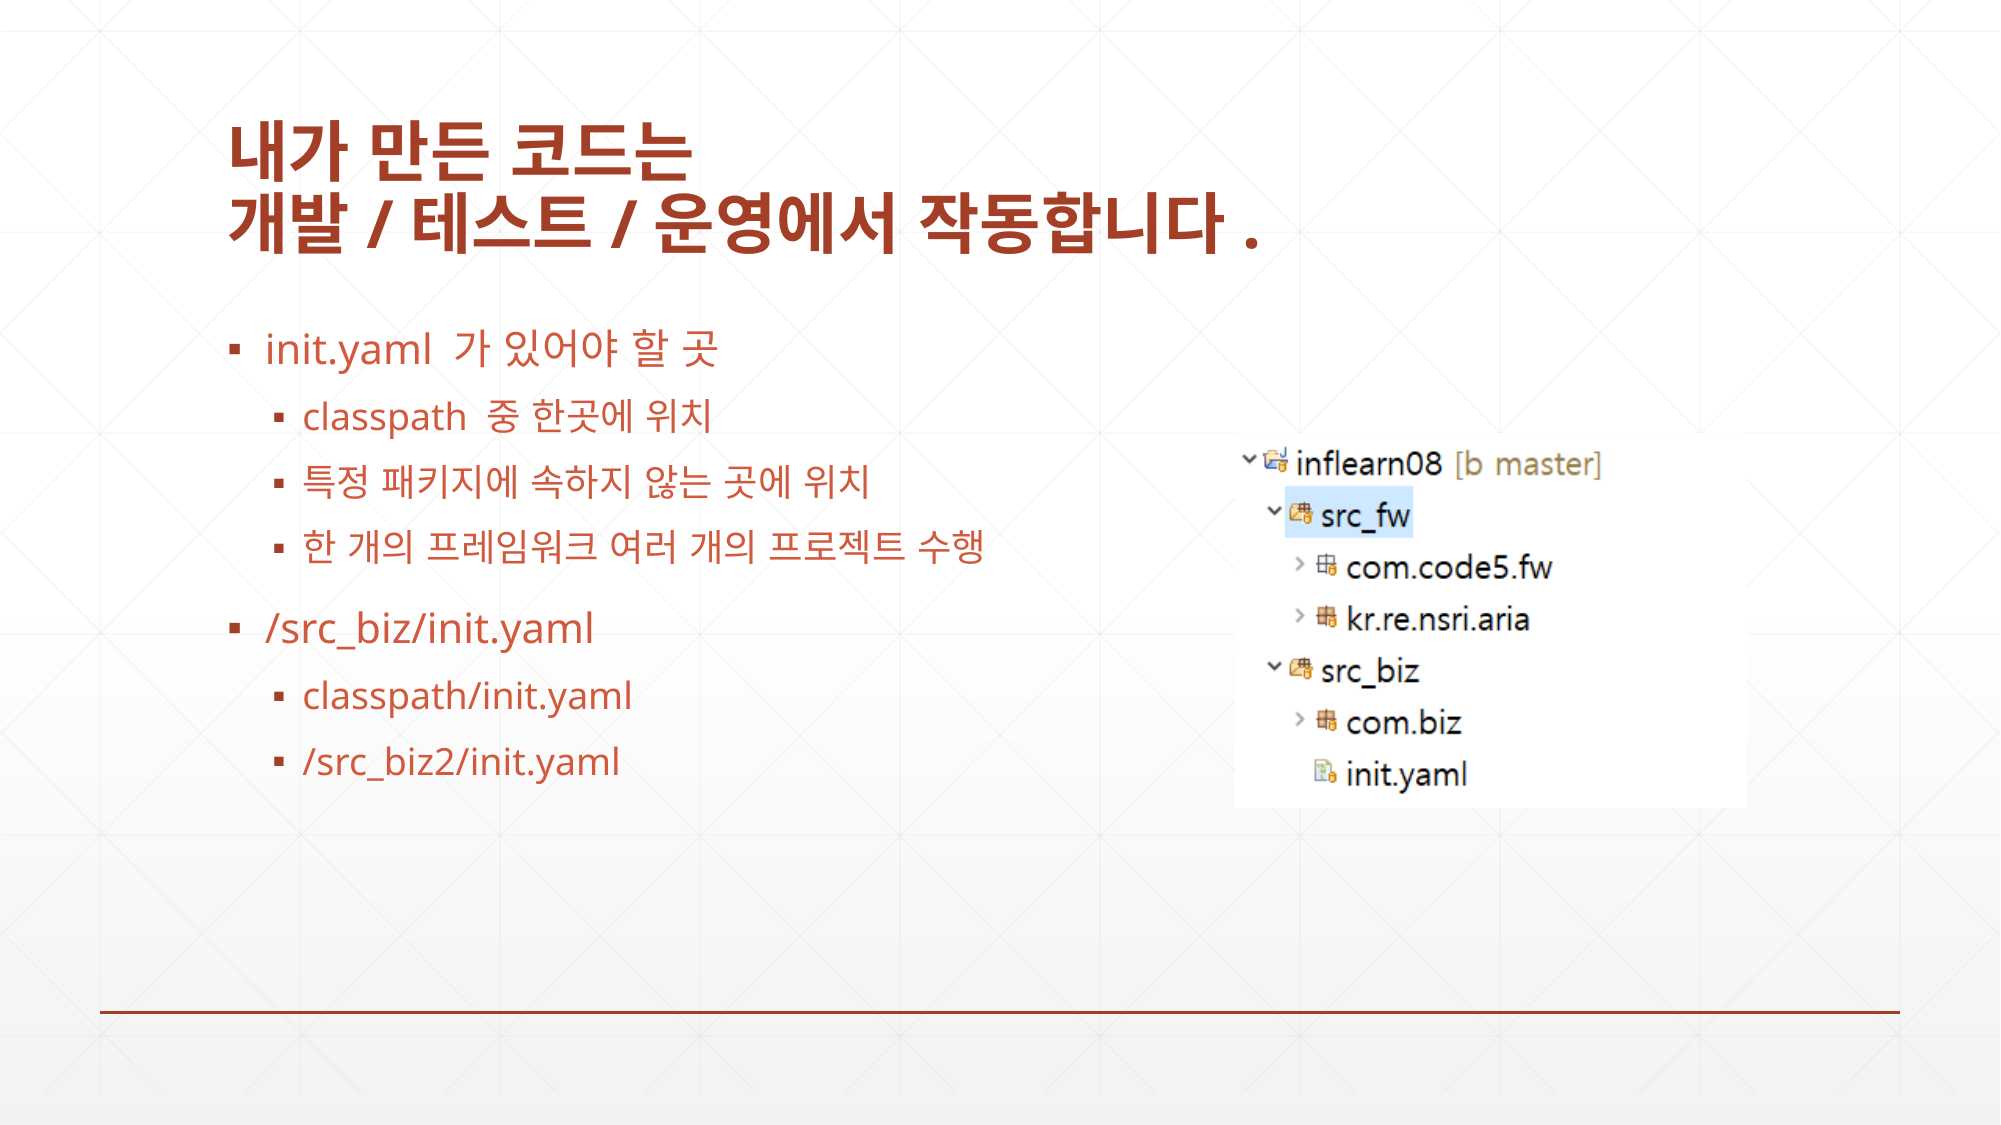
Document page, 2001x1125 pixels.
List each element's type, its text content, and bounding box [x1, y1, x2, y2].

picture [1235, 433, 1747, 808]
title 내가 만든 코드는 개발/테스트/운영에서 작동합니다. [212, 82, 1788, 271]
list init.yaml 가 있어야 할 곳 classpath 중 한곳에 위치 특정 패키지에 속하지 않는 곳에 위치 한 개의 프레임워크 여러 개의 프로젝트 수행 /src_biz/init.yaml classpath/init.yaml /src_biz2/init.yaml [212, 321, 1788, 946]
